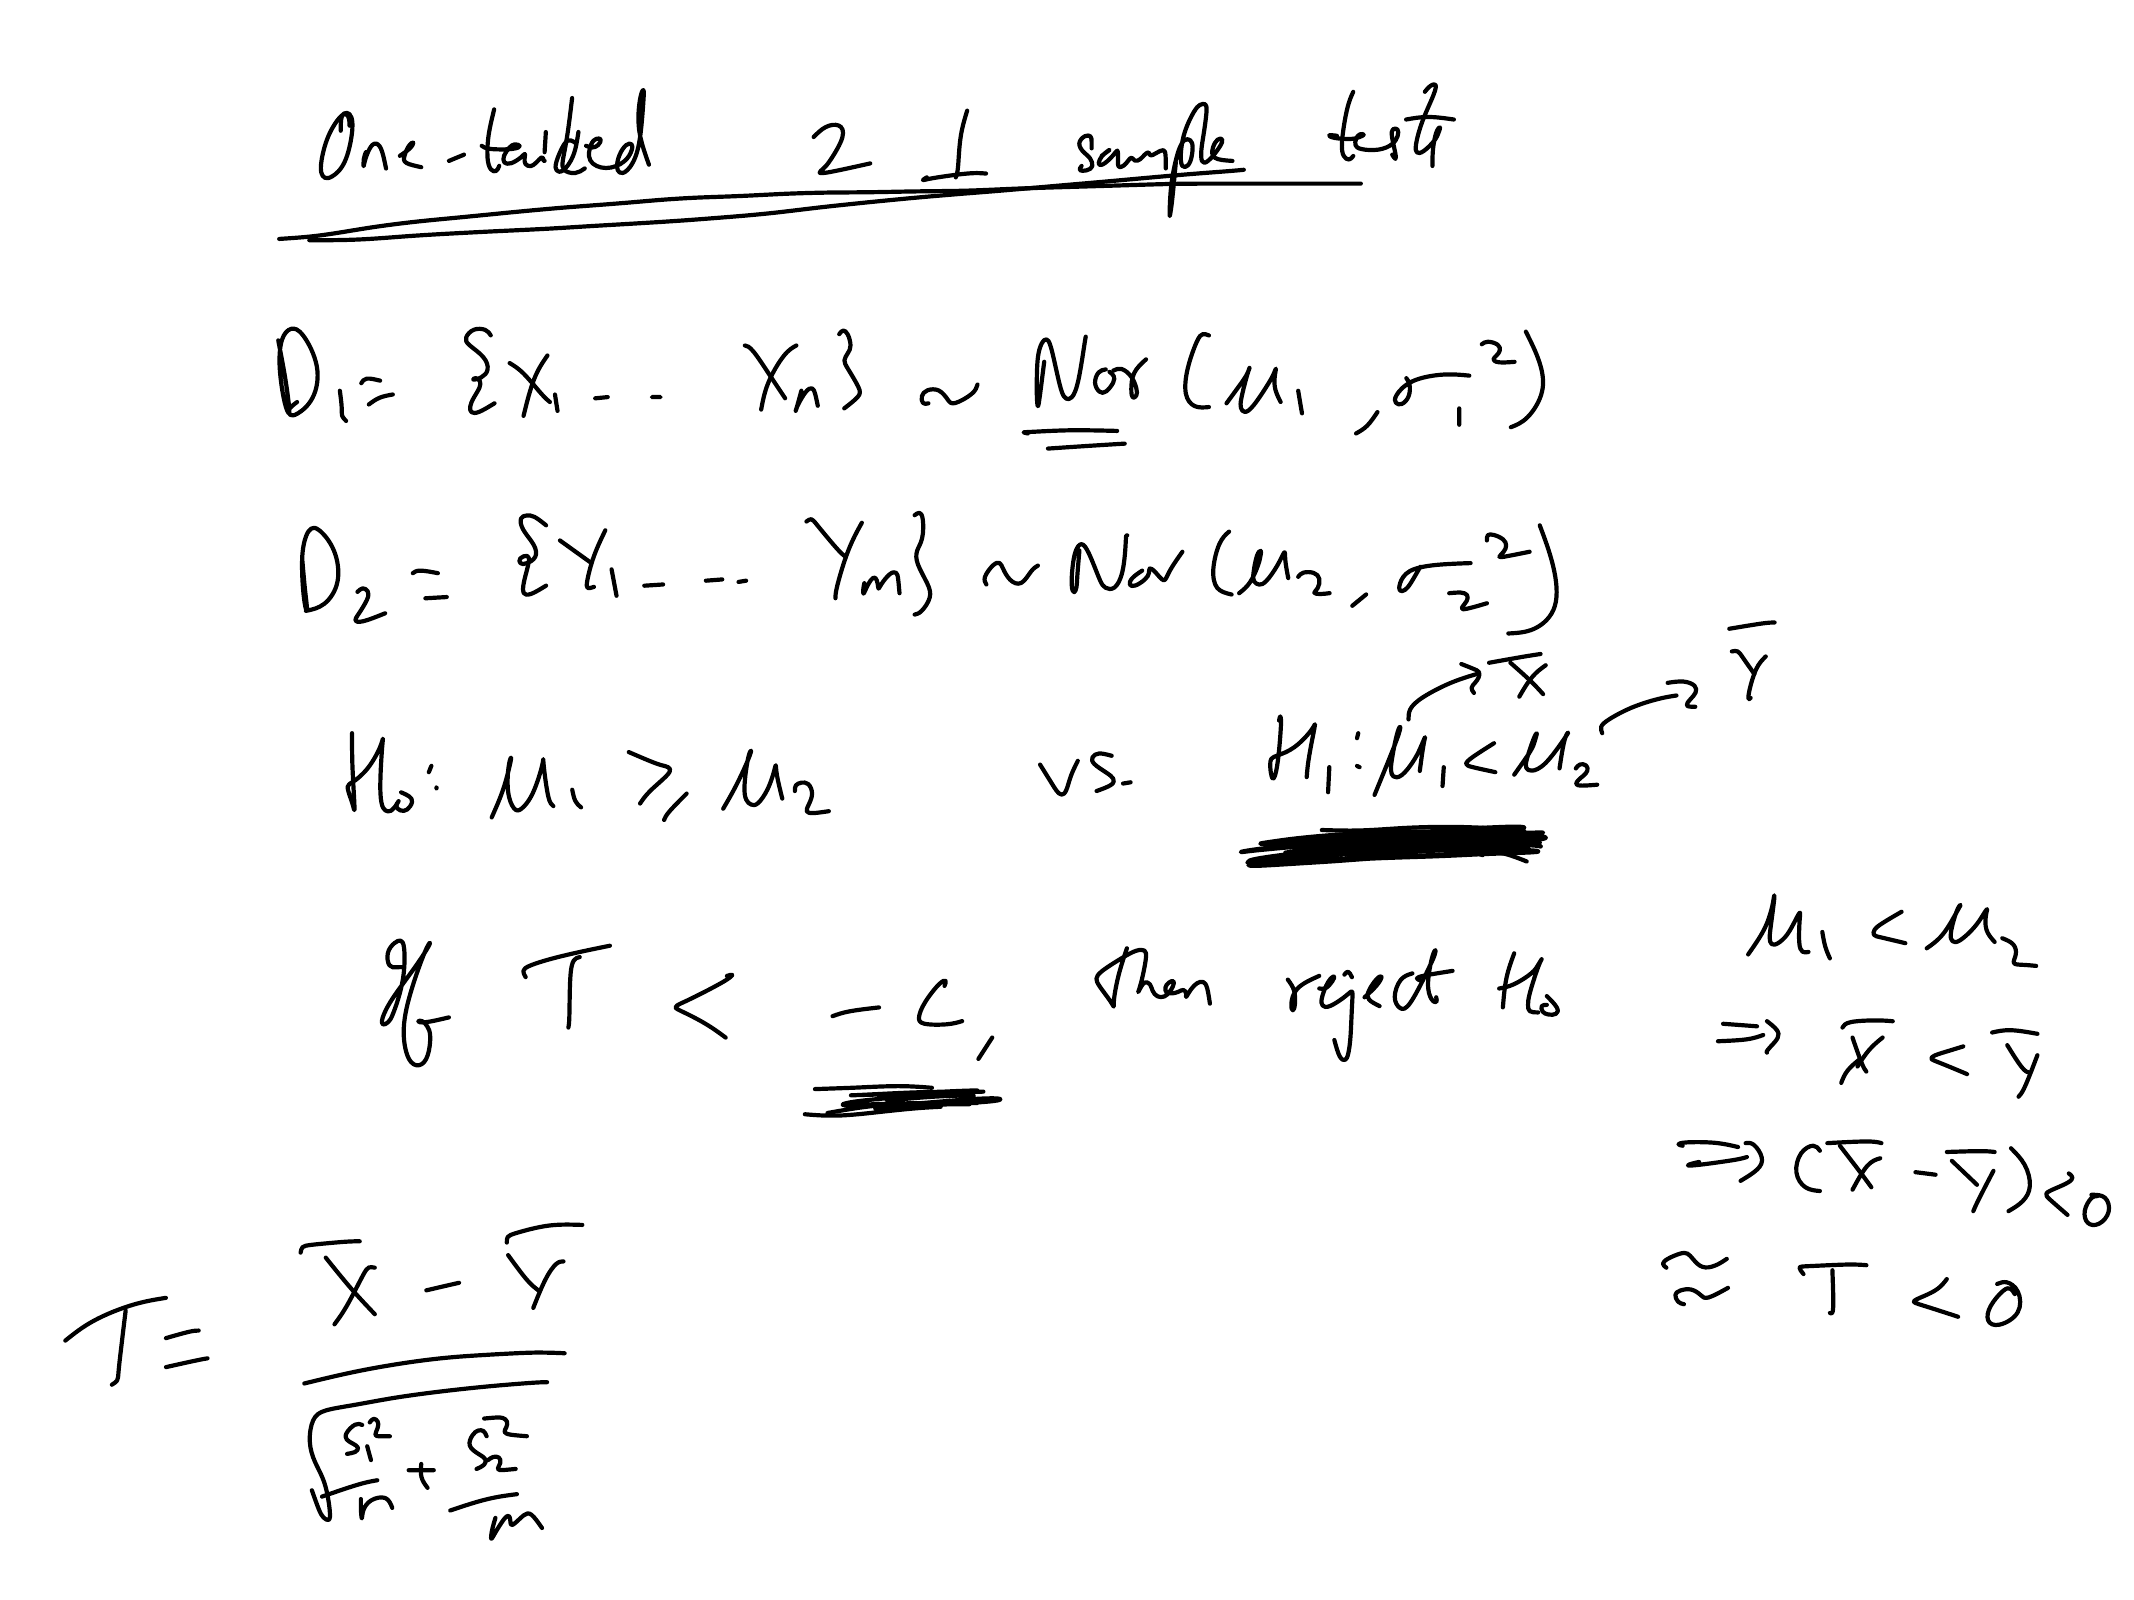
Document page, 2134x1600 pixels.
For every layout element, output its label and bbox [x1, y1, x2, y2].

text_box [278, 84, 1455, 241]
text_box [65, 328, 2110, 1540]
